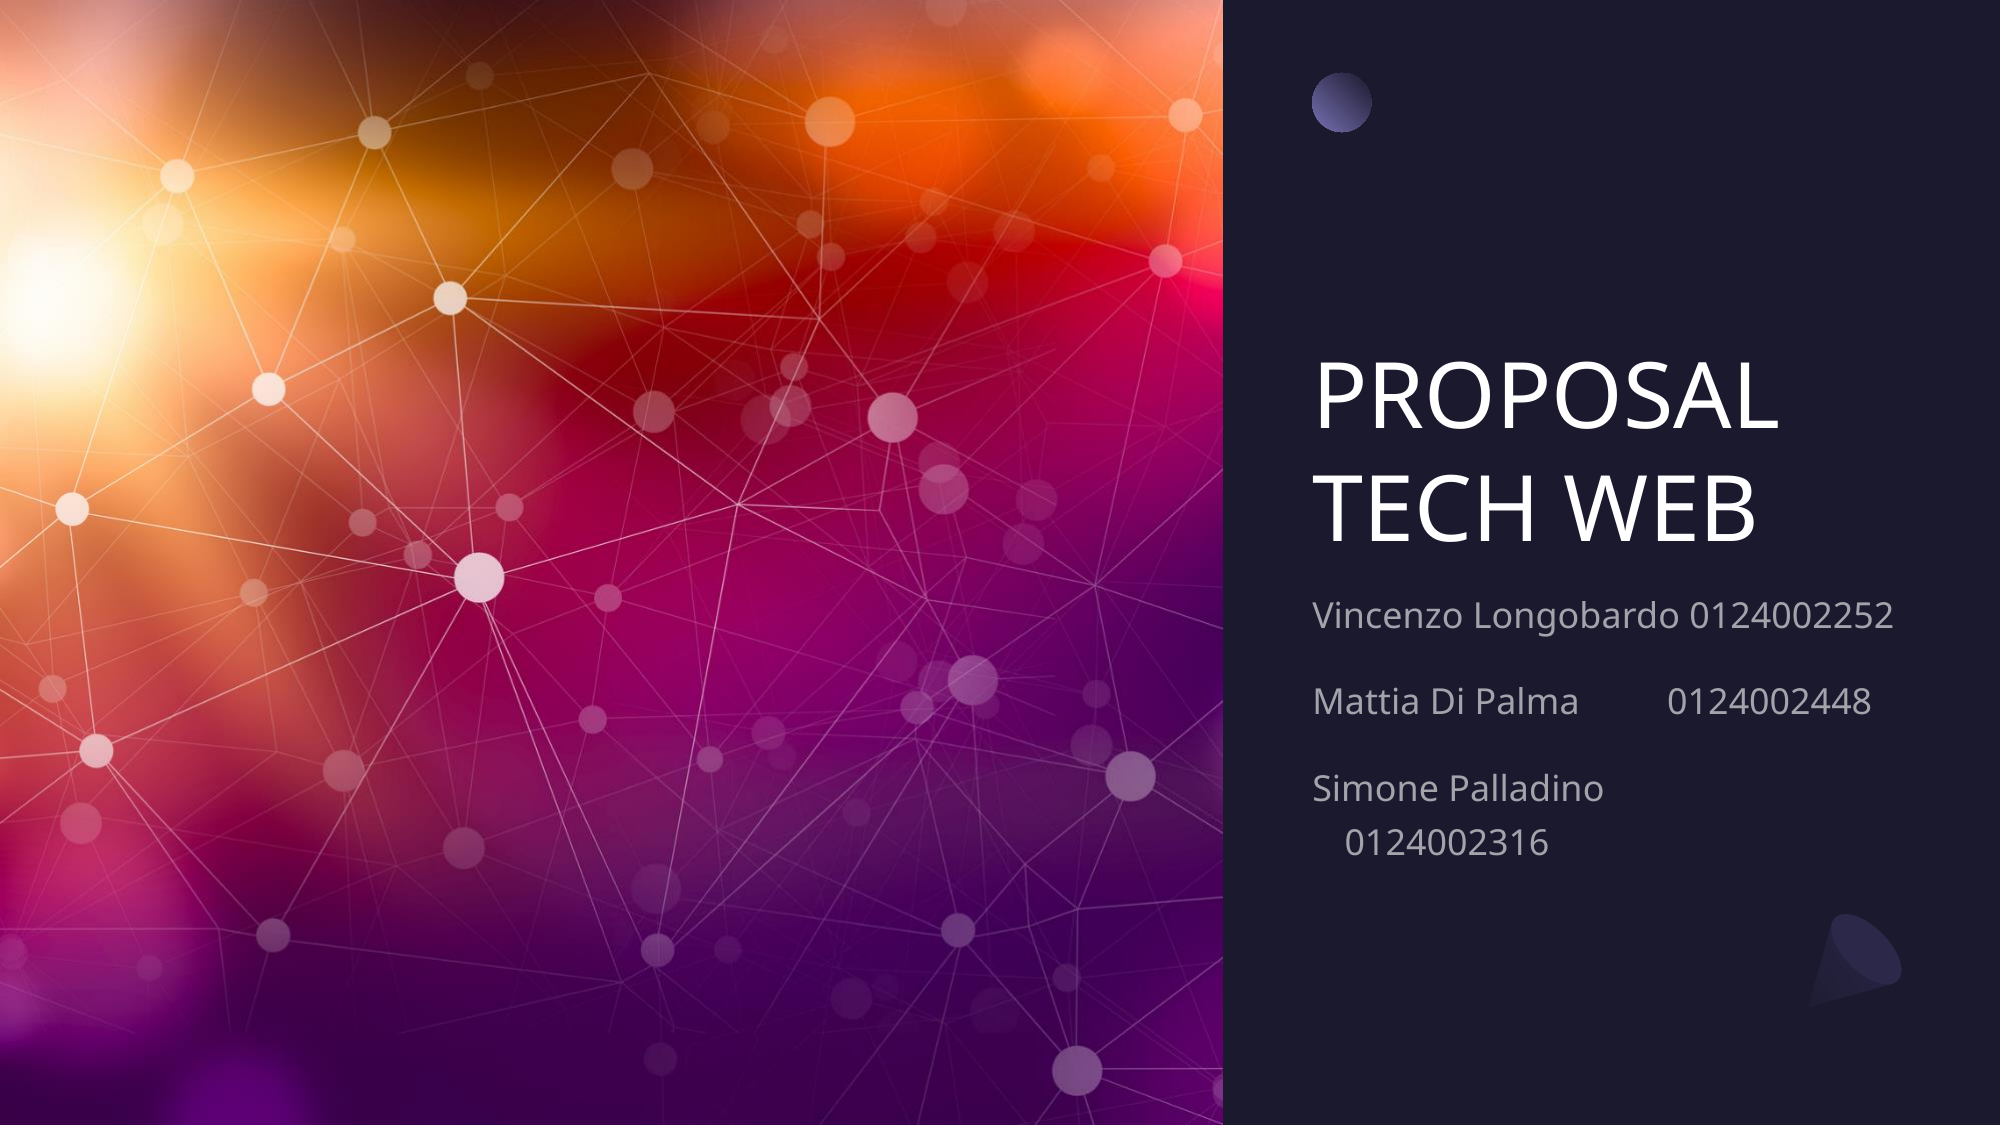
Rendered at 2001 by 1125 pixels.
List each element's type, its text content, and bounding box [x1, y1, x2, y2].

list Vincenzo Longobardo 0124002252 Mattia Di Palma 0124002448 Simone Palladino 0124002316 [1312, 585, 1942, 870]
picture [0, 0, 1223, 1125]
title PROPOSAL TECH WEB [1312, 172, 1898, 564]
